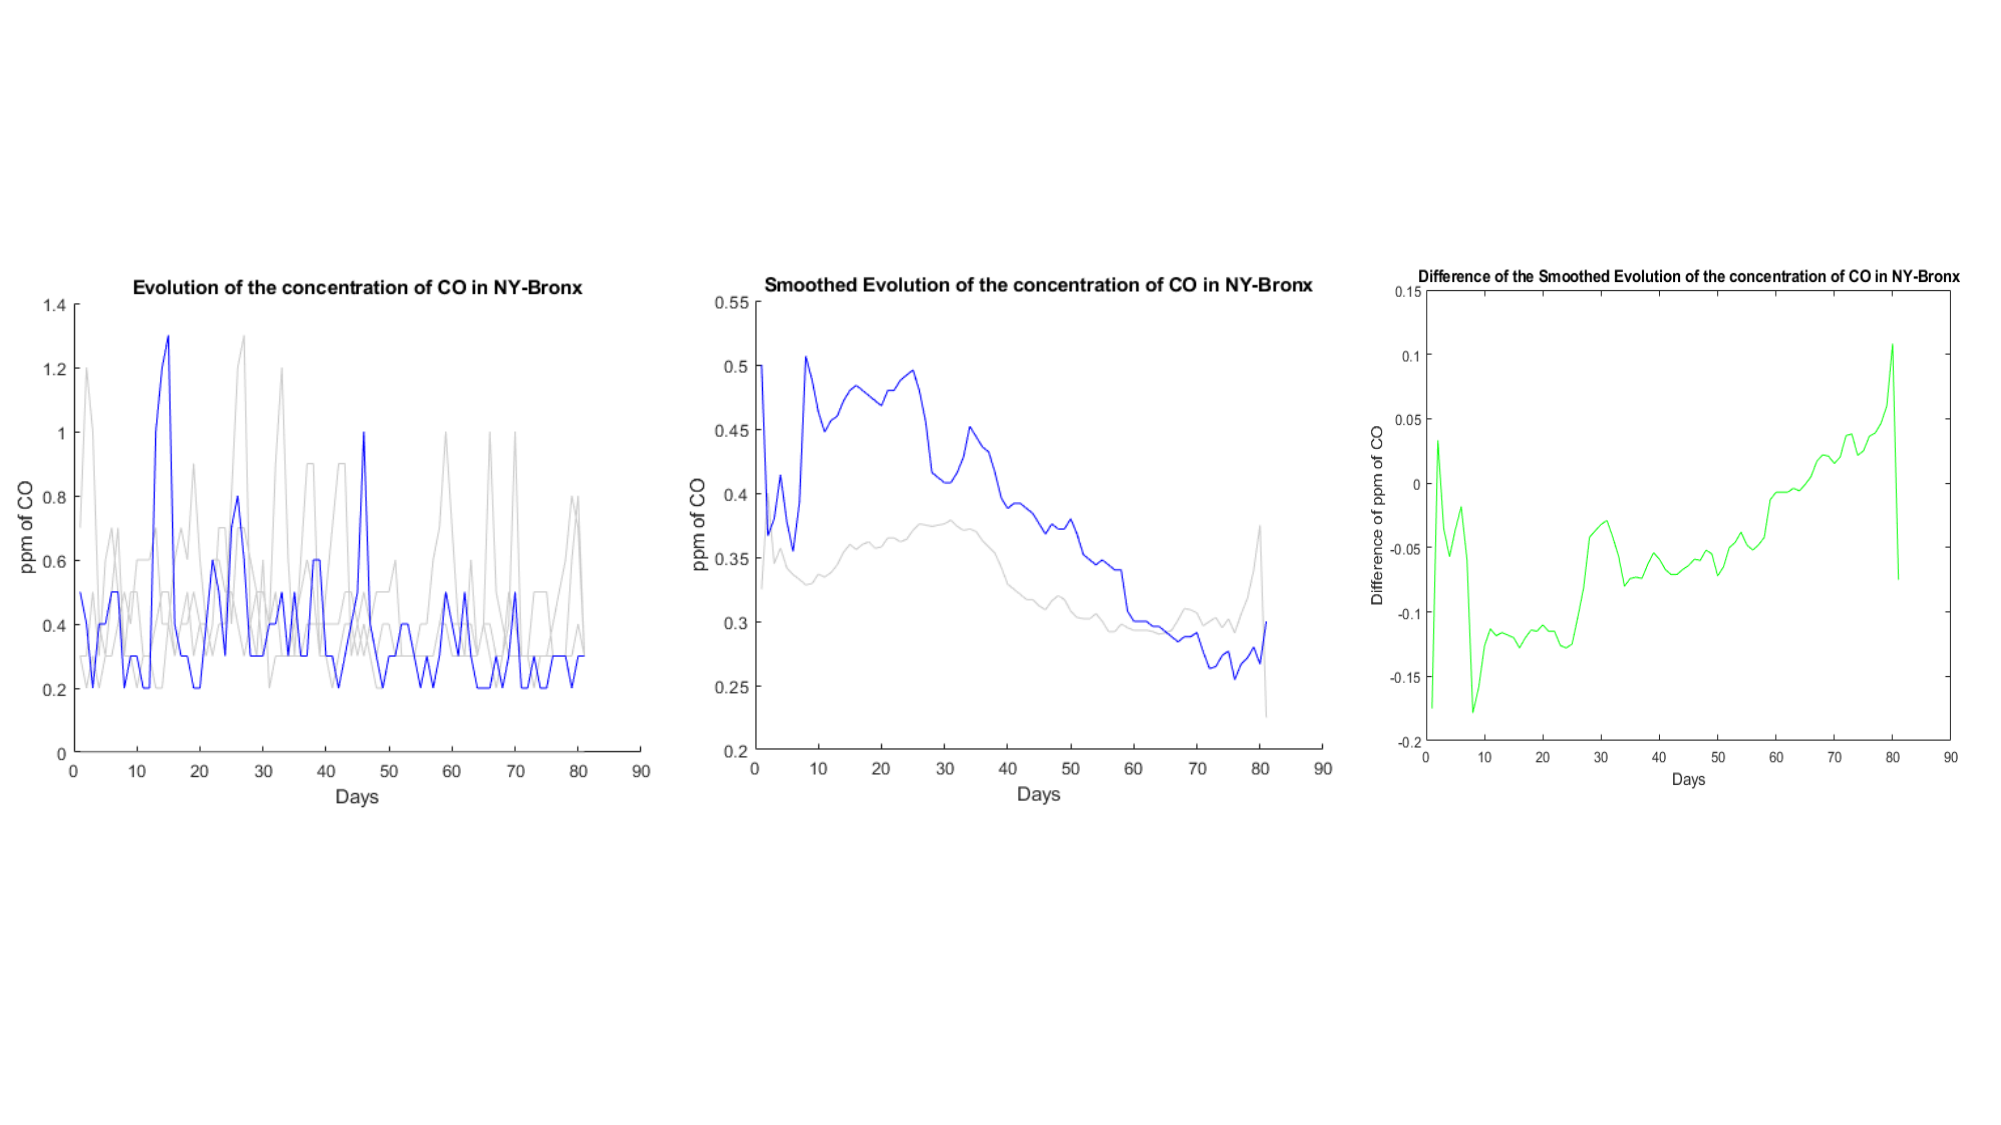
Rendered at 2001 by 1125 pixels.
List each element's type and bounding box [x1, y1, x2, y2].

picture [10, 255, 1974, 810]
